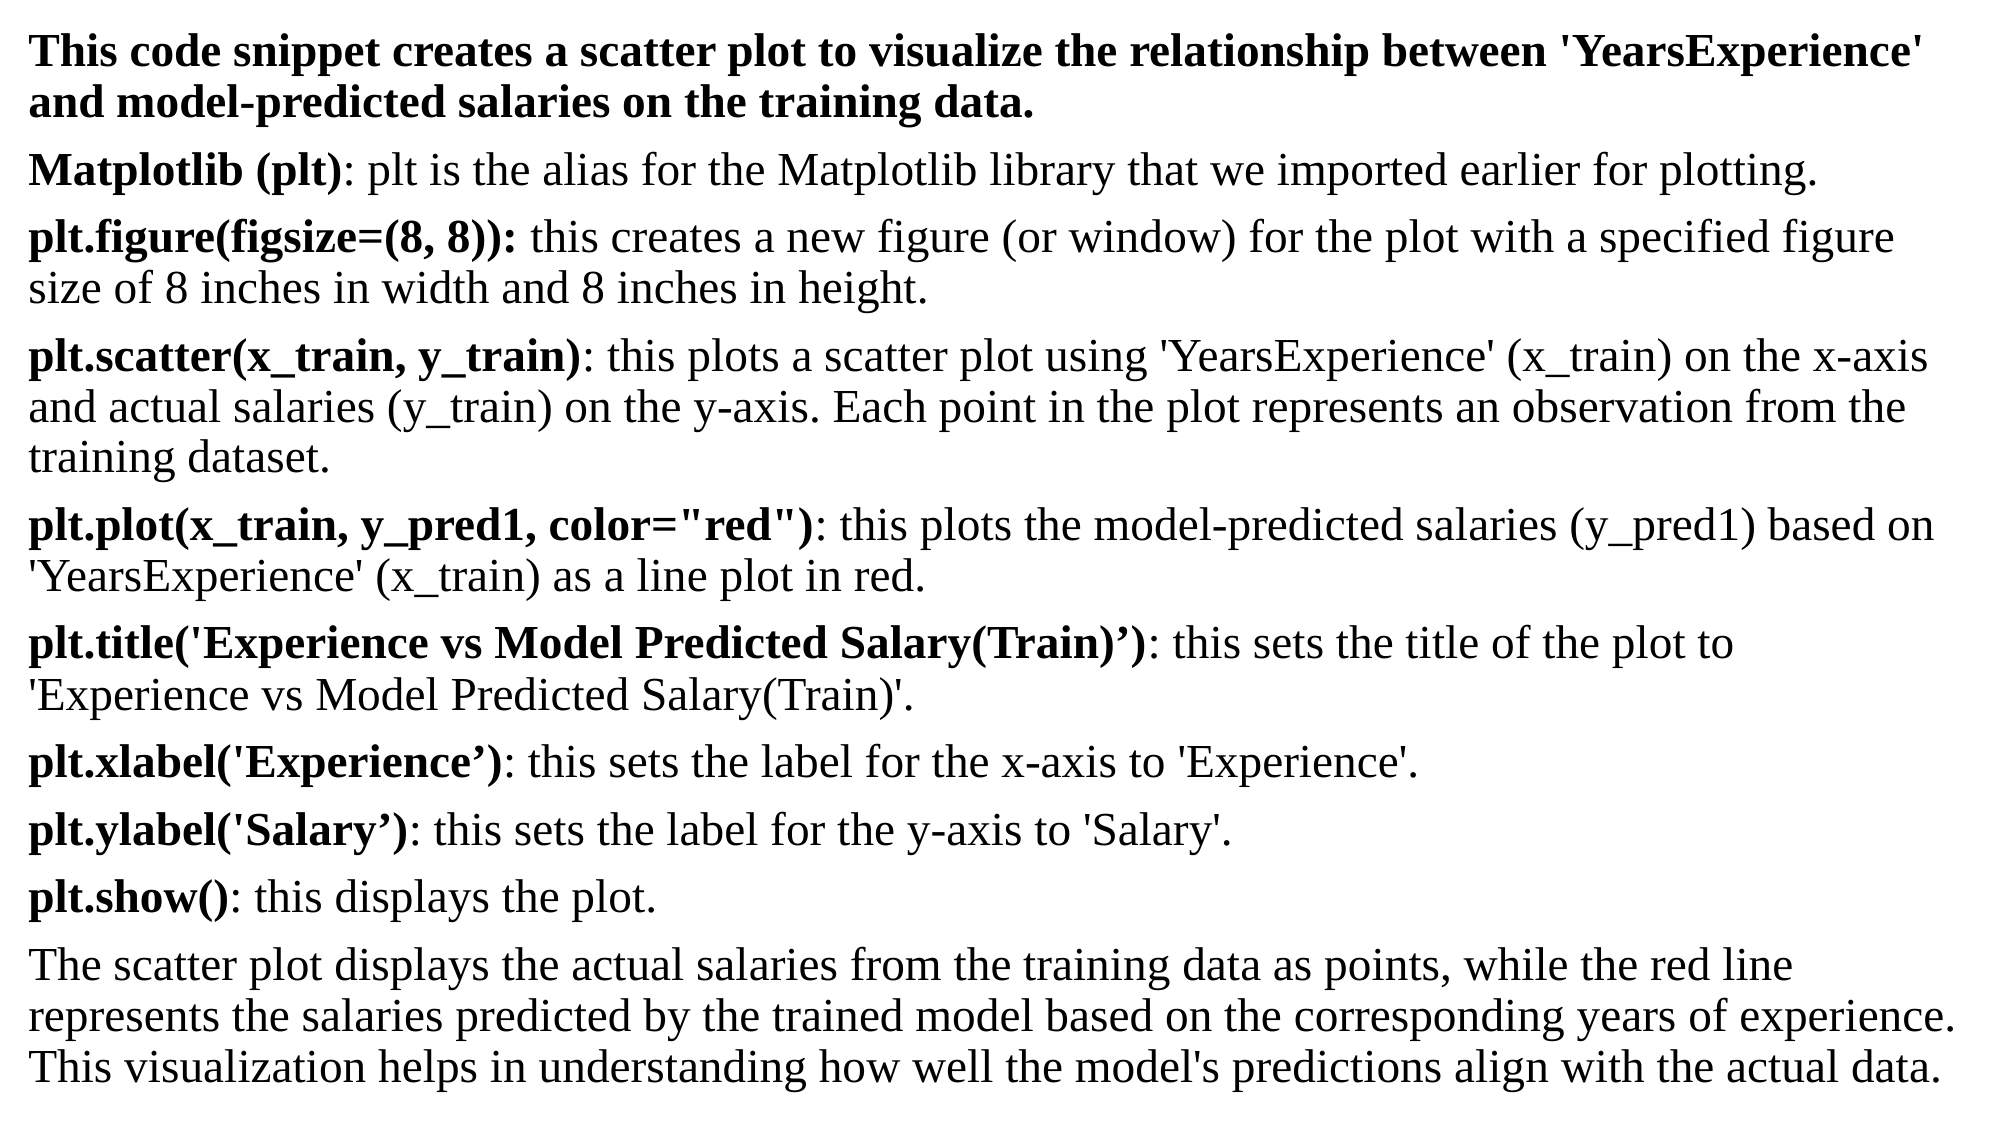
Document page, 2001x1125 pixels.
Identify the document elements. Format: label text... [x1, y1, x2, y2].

list This code snippet creates a scatter plot to visualize the relationship between 'YearsExperience' and model-predicted salaries on the training data. Matplotlib (plt): plt is the alias for the Matplotlib library that we imported earlier for plotting. plt.figure(figsize=(8, 8)): this creates a new figure (or window) for the plot with a specified figure size of 8 inches in width and 8 inches in height. plt.scatter(x_train, y_train): this plots a scatter plot using 'YearsExperience' (x_train) on the x-axis and actual salaries (y_train) on the y-axis. Each point in the plot represents an observation from the training dataset. plt.plot(x_train, y_pred1, color="red"): this plots the model-predicted salaries (y_pred1) based on 'YearsExperience' (x_train) as a line plot in red. plt.title('Experience vs Model Predicted Salary(Train)’): this sets the title of the plot to 'Experience vs Model Predicted Salary(Train)'. plt.xlabel('Experience’): this sets the label for the x-axis to 'Experience'. plt.ylabel('Salary’): this sets the label for the y-axis to 'Salary'. plt.show(): this displays the plot. The scatter plot displays the actual salaries from the training data as points, while the red line represents the salaries predicted by the trained model based on the corresponding years of experience. This visualization helps in understanding how well the model's predictions align with the actual data. [13, 18, 1982, 1114]
